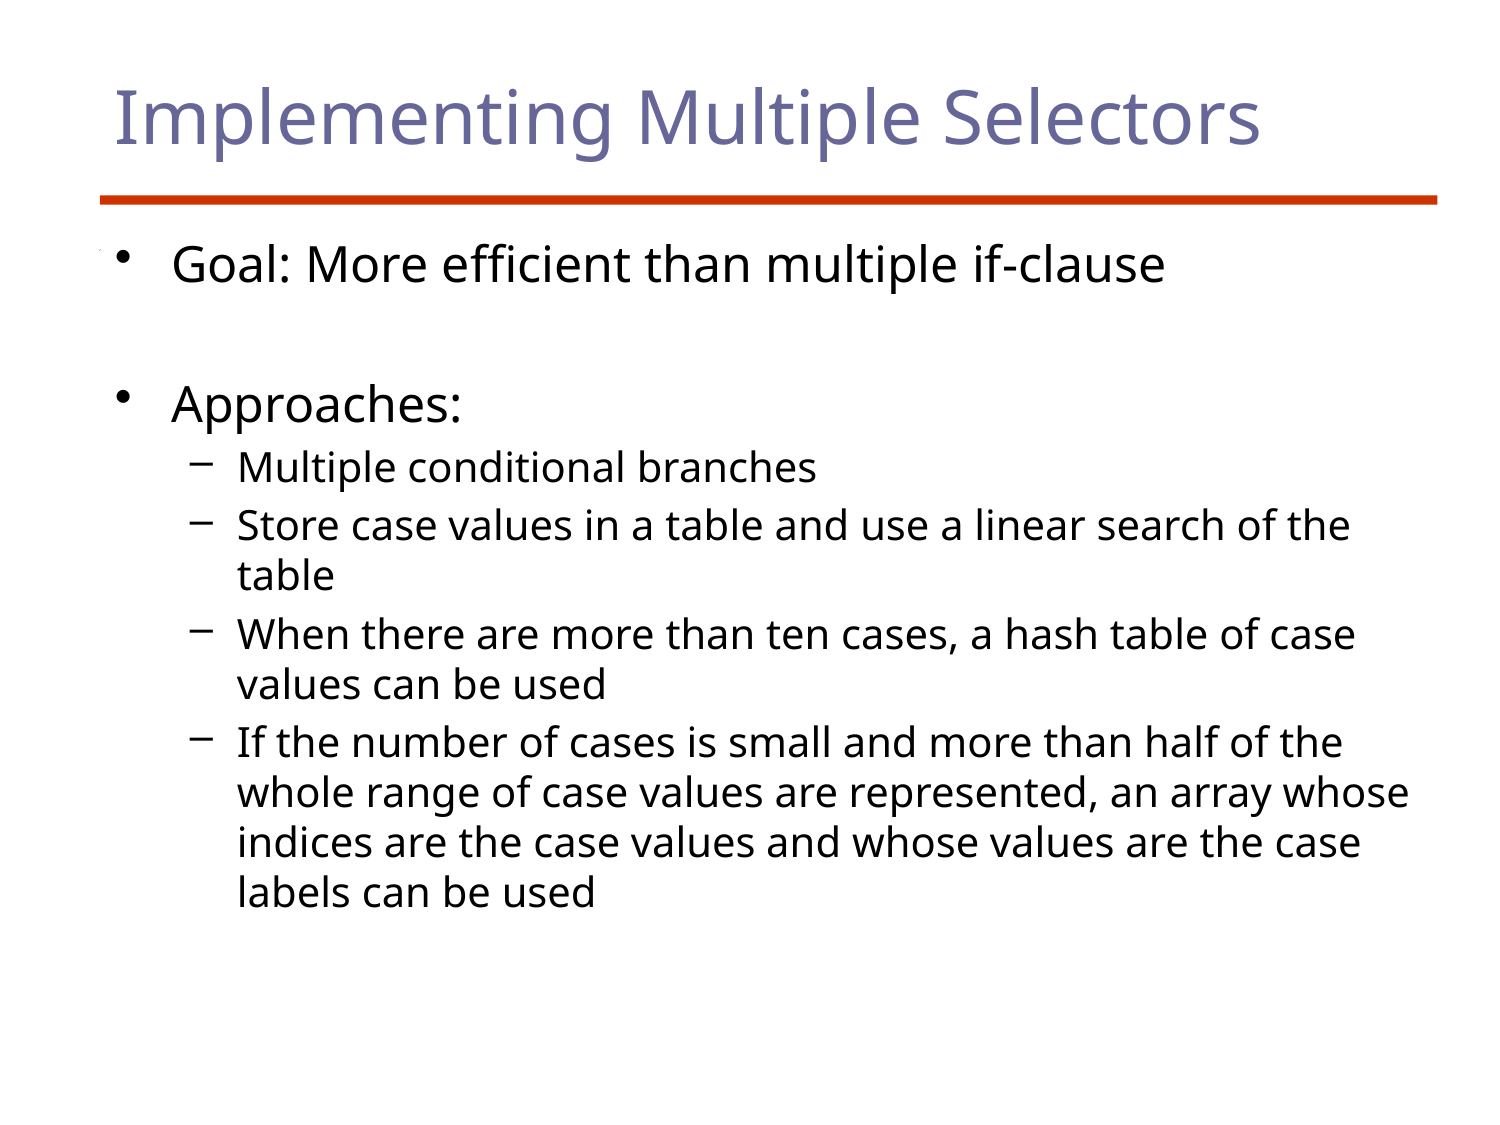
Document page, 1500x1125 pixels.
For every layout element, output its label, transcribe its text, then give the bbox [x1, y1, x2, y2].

title Implementing Multiple Selectors [99, 62, 1438, 224]
list Goal: More efficient than multiple if-clause Approaches: Multiple conditional branches Store case values in a table and use a linear search of the table When there are more than ten cases, a hash table of case values can be used If the number of cases is small and more than half of the whole range of case values are represented, an array whose indices are the case values and whose values are the case labels can be used [99, 224, 1438, 988]
